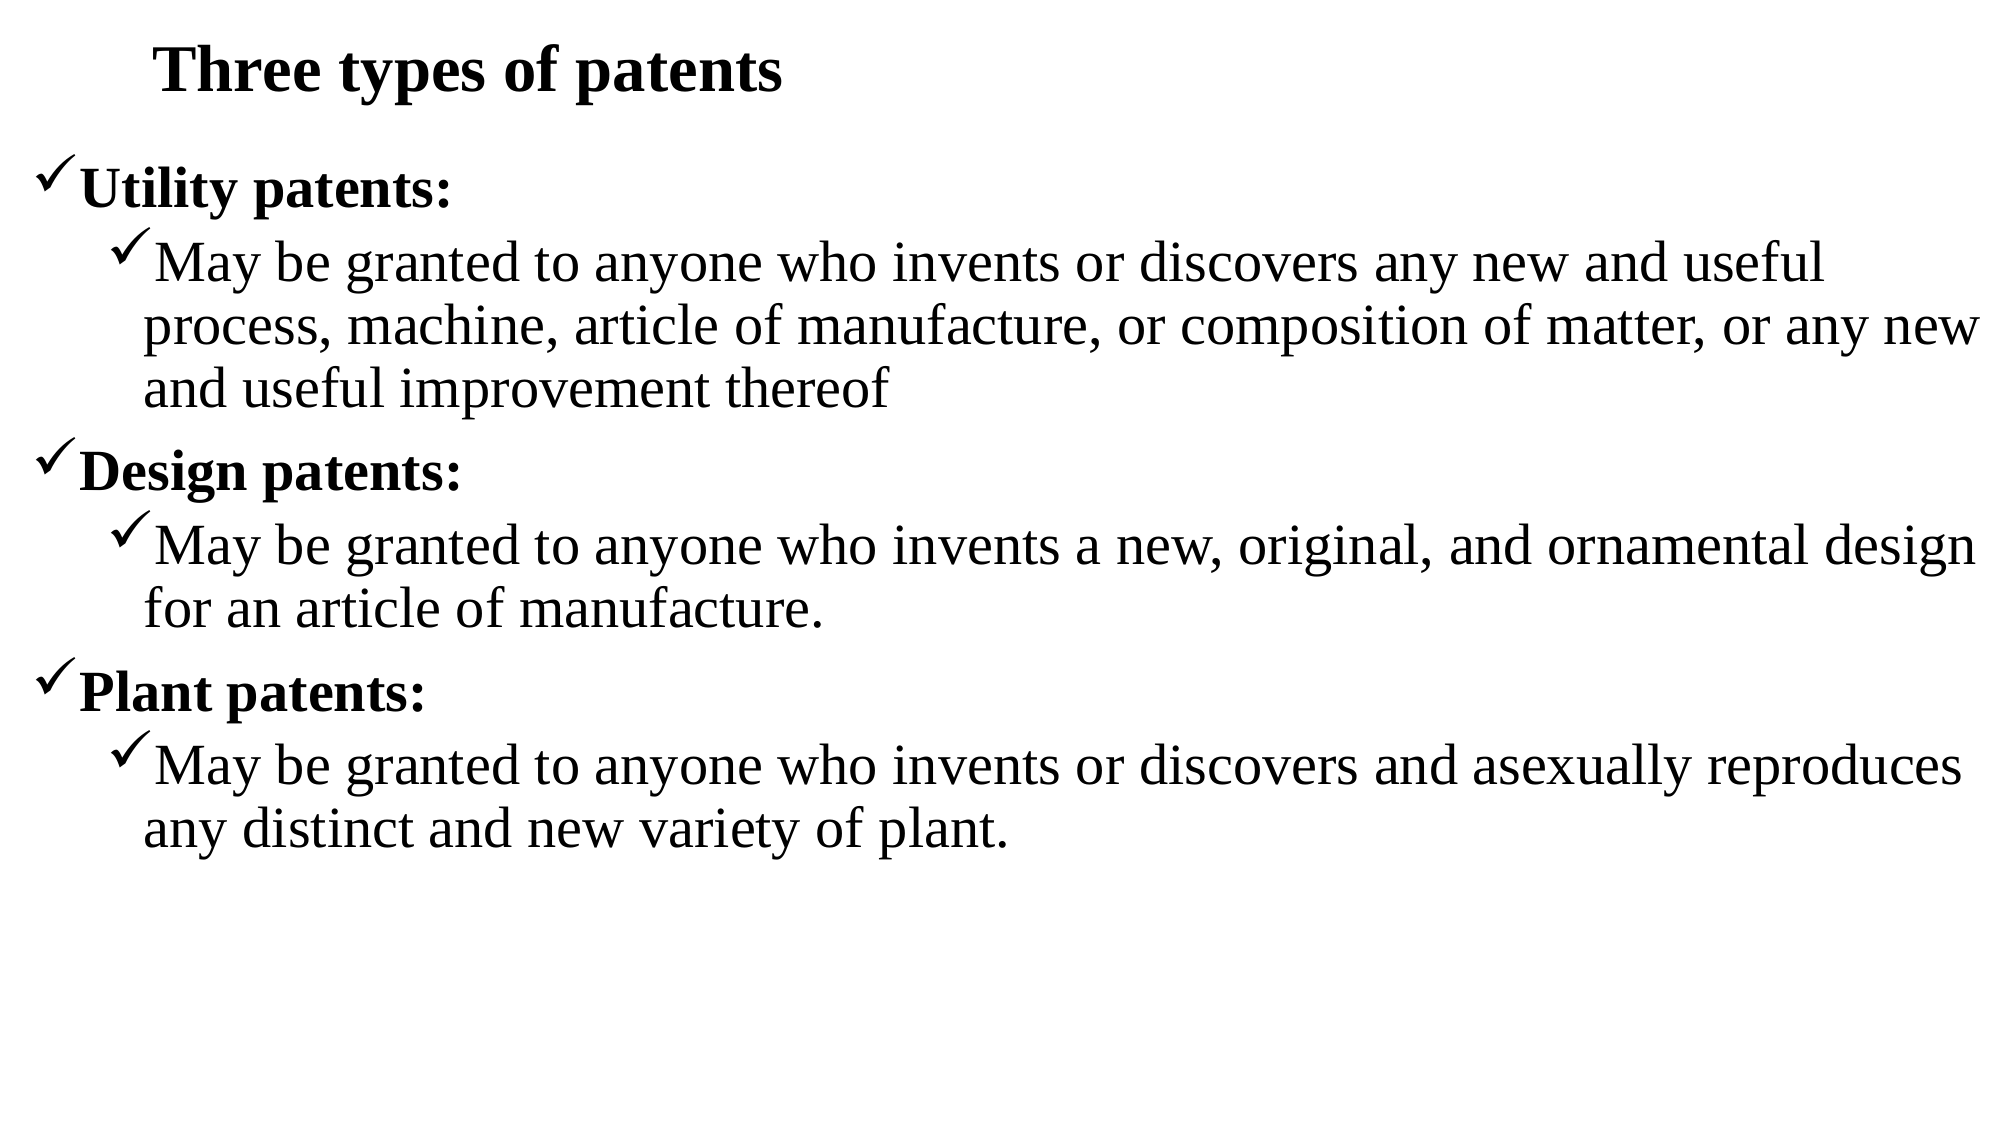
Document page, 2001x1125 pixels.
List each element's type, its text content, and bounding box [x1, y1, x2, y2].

list Utility patents: May be granted to anyone who invents or discovers any new and useful process, machine, article of manufacture, or composition of matter, or any new and useful improvement thereof Design patents: May be granted to anyone who invents a new, original, and ornamental design for an article of manufacture. Plant patents: May be granted to anyone who invents or discovers and asexually reproduces any distinct and new variety of plant. [16, 149, 2000, 1097]
title Three types of patents [137, 12, 1863, 127]
